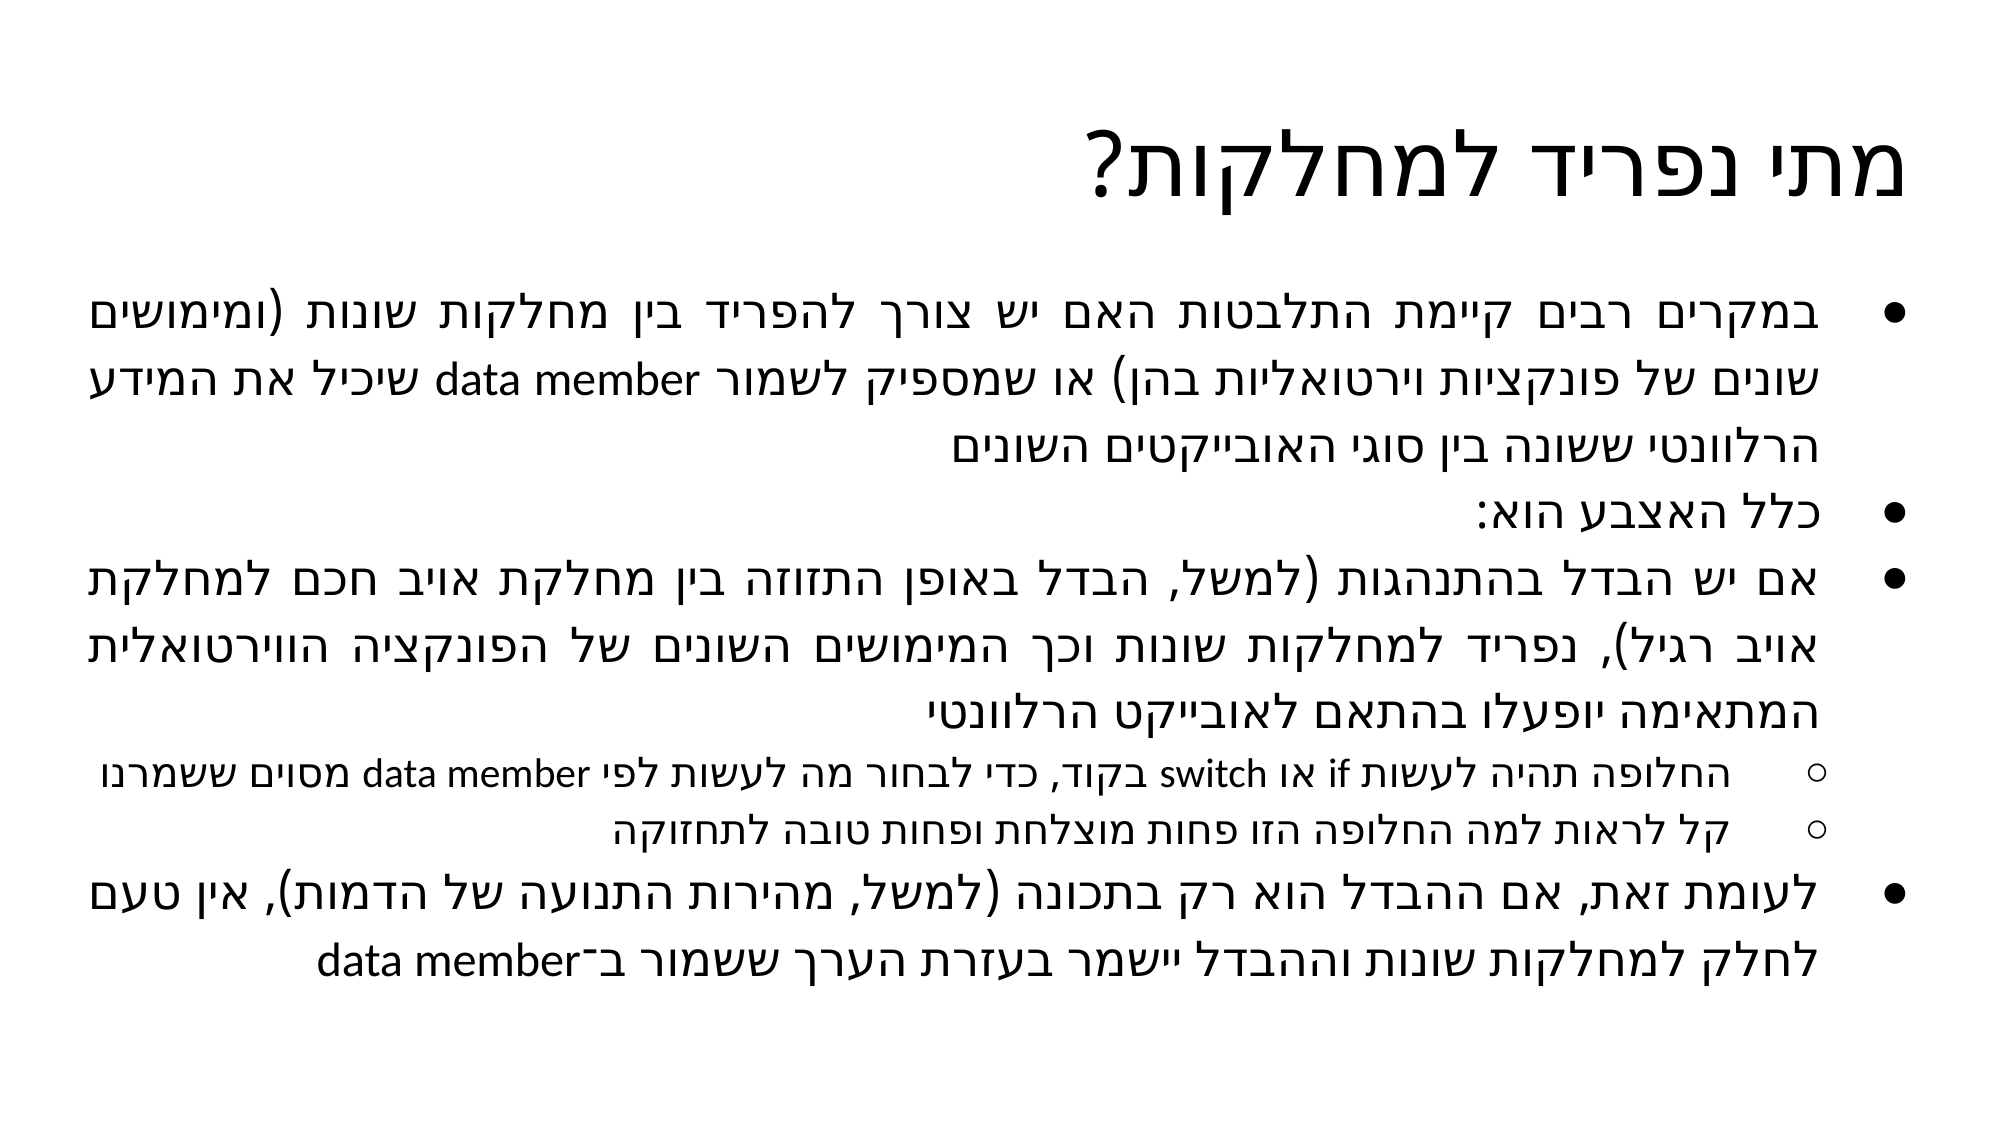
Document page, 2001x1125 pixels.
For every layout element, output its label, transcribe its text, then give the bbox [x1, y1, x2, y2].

list במקרים רבים קיימת התלבטות האם יש צורך להפריד בין מחלקות שונות (ומימושים שונים של פונקציות וירטואליות בהן) או שמספיק לשמור data member שיכיל את המידע הרלוונטי ששונה בין סוגי האובייקטים השונים כלל האצבע הוא: אם יש הבדל בהתנהגות (למשל, הבדל באופן התזוזה בין מחלקת אויב חכם למחלקת אויב רגיל), נפריד למחלקות שונות וכך המימושים השונים של הפונקציה הווירטואלית המתאימה יופעלו בהתאם לאובייקט הרלוונטי החלופה תהיה לעשות if או switch בקוד, כדי לבחור מה לעשות לפי data member מסוים ששמרנו קל לראות למה החלופה הזו פחות מוצלחת ופחות טובה לתחזוקה לעומת זאת, אם ההבדל הוא רק בתכונה (למשל, מהירות התנועה של הדמות), אין טעם לחלק למחלקות שונות וההבדל יישמר בעזרת הערך ששמור ב־data member [68, 252, 1932, 1042]
title מתי נפריד למחלקות? [68, 97, 1932, 223]
